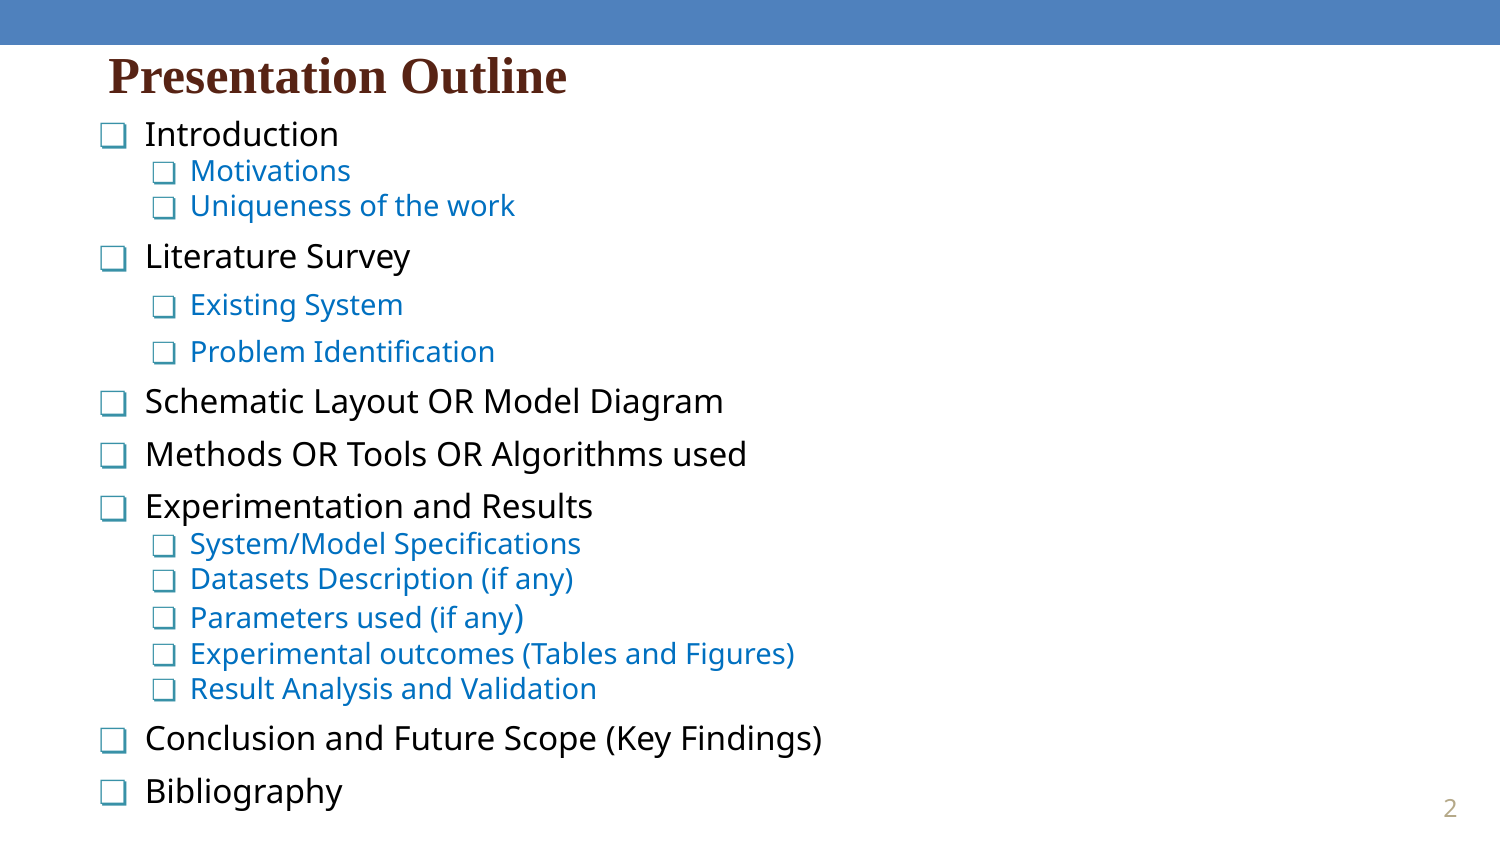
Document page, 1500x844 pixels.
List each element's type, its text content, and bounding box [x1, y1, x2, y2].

text_box Presentation Outline [93, 33, 1466, 105]
text_box 2 [1413, 775, 1488, 835]
text_box Introduction Motivations Uniqueness of the work Literature Survey Existing System Problem Identification Schematic Layout OR Model Diagram Methods OR Tools OR Algorithms used Experimentation and Results System/Model Specifications Datasets Description (if any) Parameters used (if any) Experimental outcomes (Tables and Figures) Result Analysis and Validation Conclusion and Future Scope (Key Findings) Bibliography [70, 105, 1466, 769]
